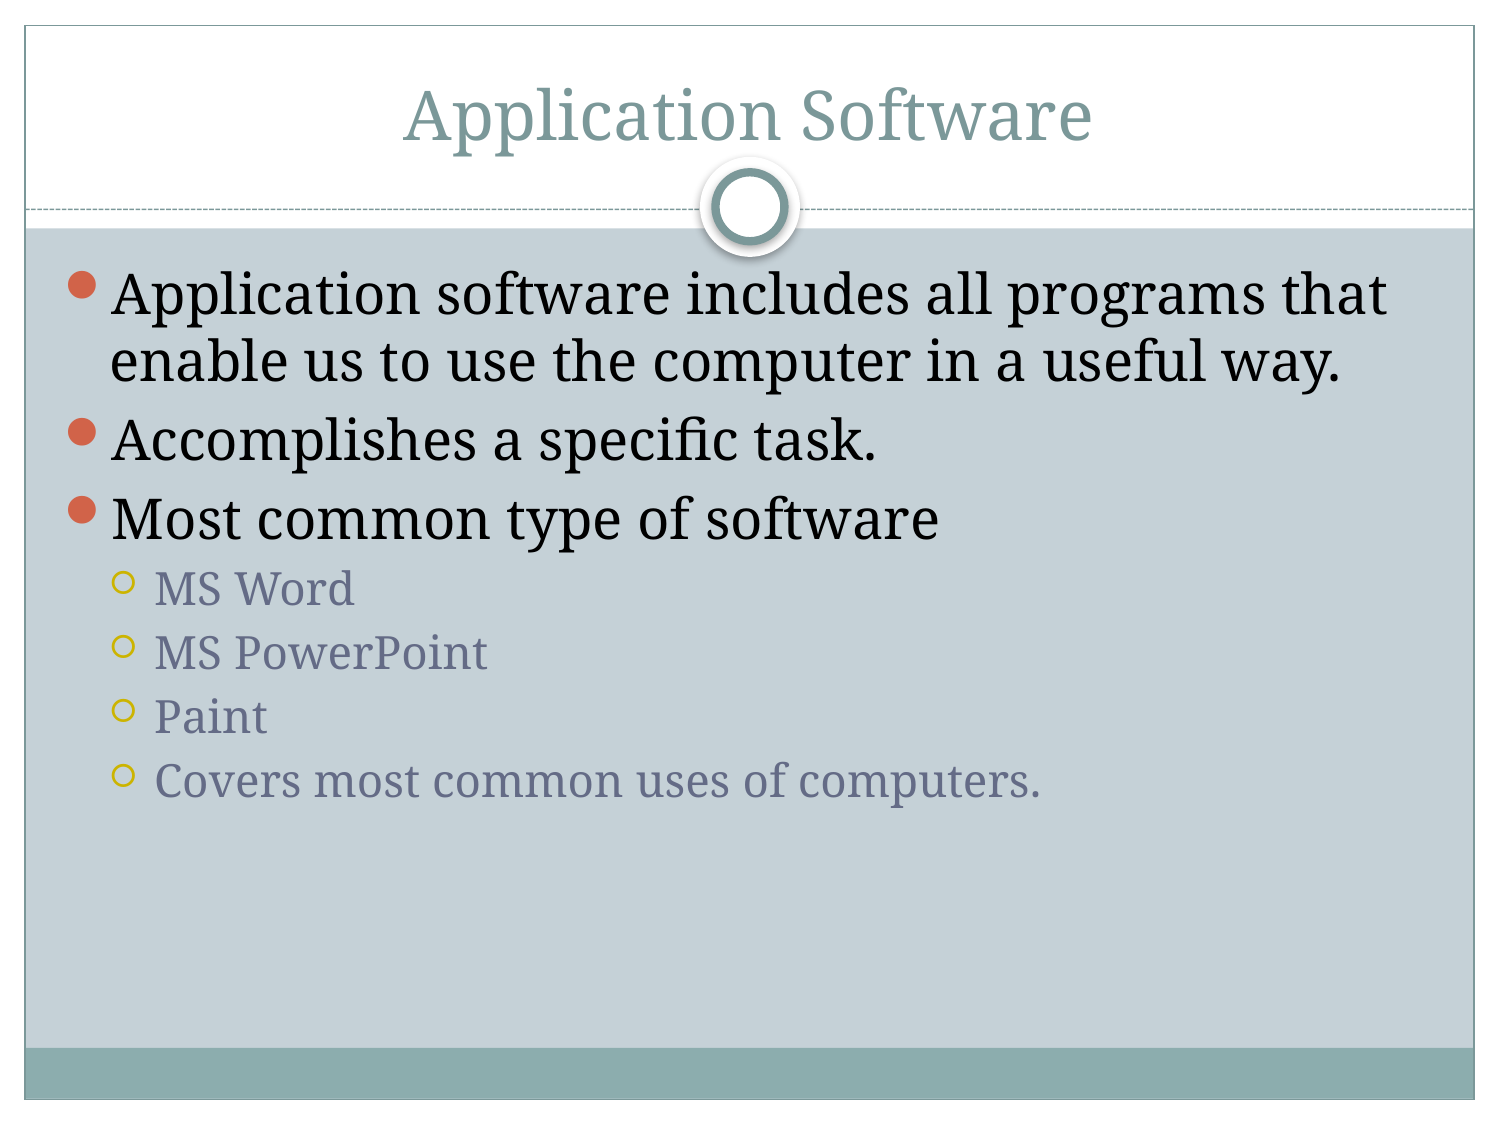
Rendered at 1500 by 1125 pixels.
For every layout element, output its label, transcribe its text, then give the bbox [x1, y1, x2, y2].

title Application Software [49, 37, 1450, 162]
list Application software includes all programs that enable us to use the computer in a useful way. Accomplishes a specific task. Most common type of software MS Word MS PowerPoint Paint Covers most common uses of computers. [49, 250, 1445, 1001]
